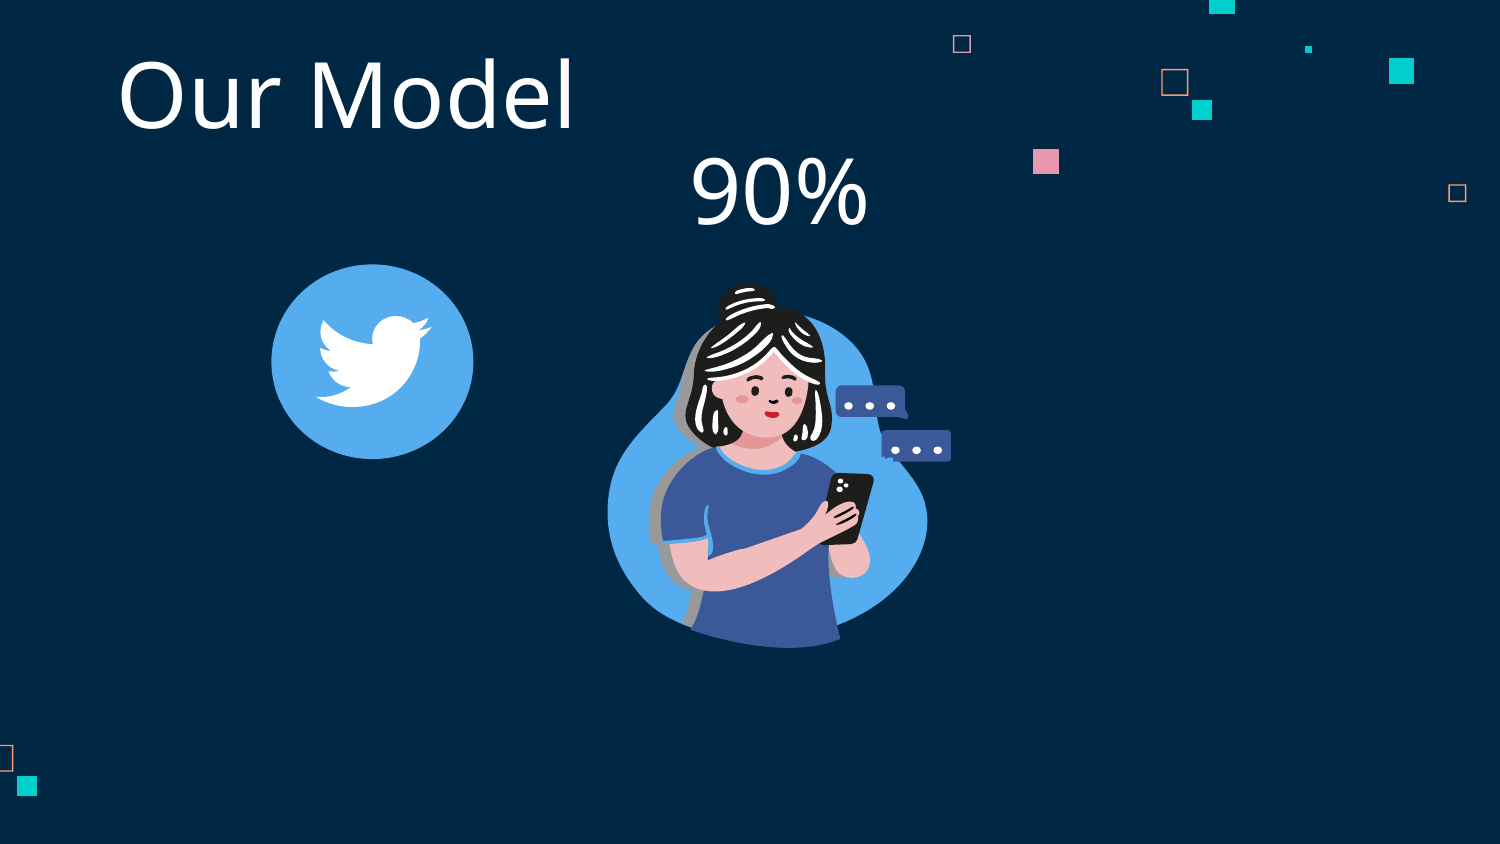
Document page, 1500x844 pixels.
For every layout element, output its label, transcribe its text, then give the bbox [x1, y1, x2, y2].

title Our Model [101, 67, 878, 163]
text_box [602, 117, 980, 648]
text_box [271, 264, 474, 460]
